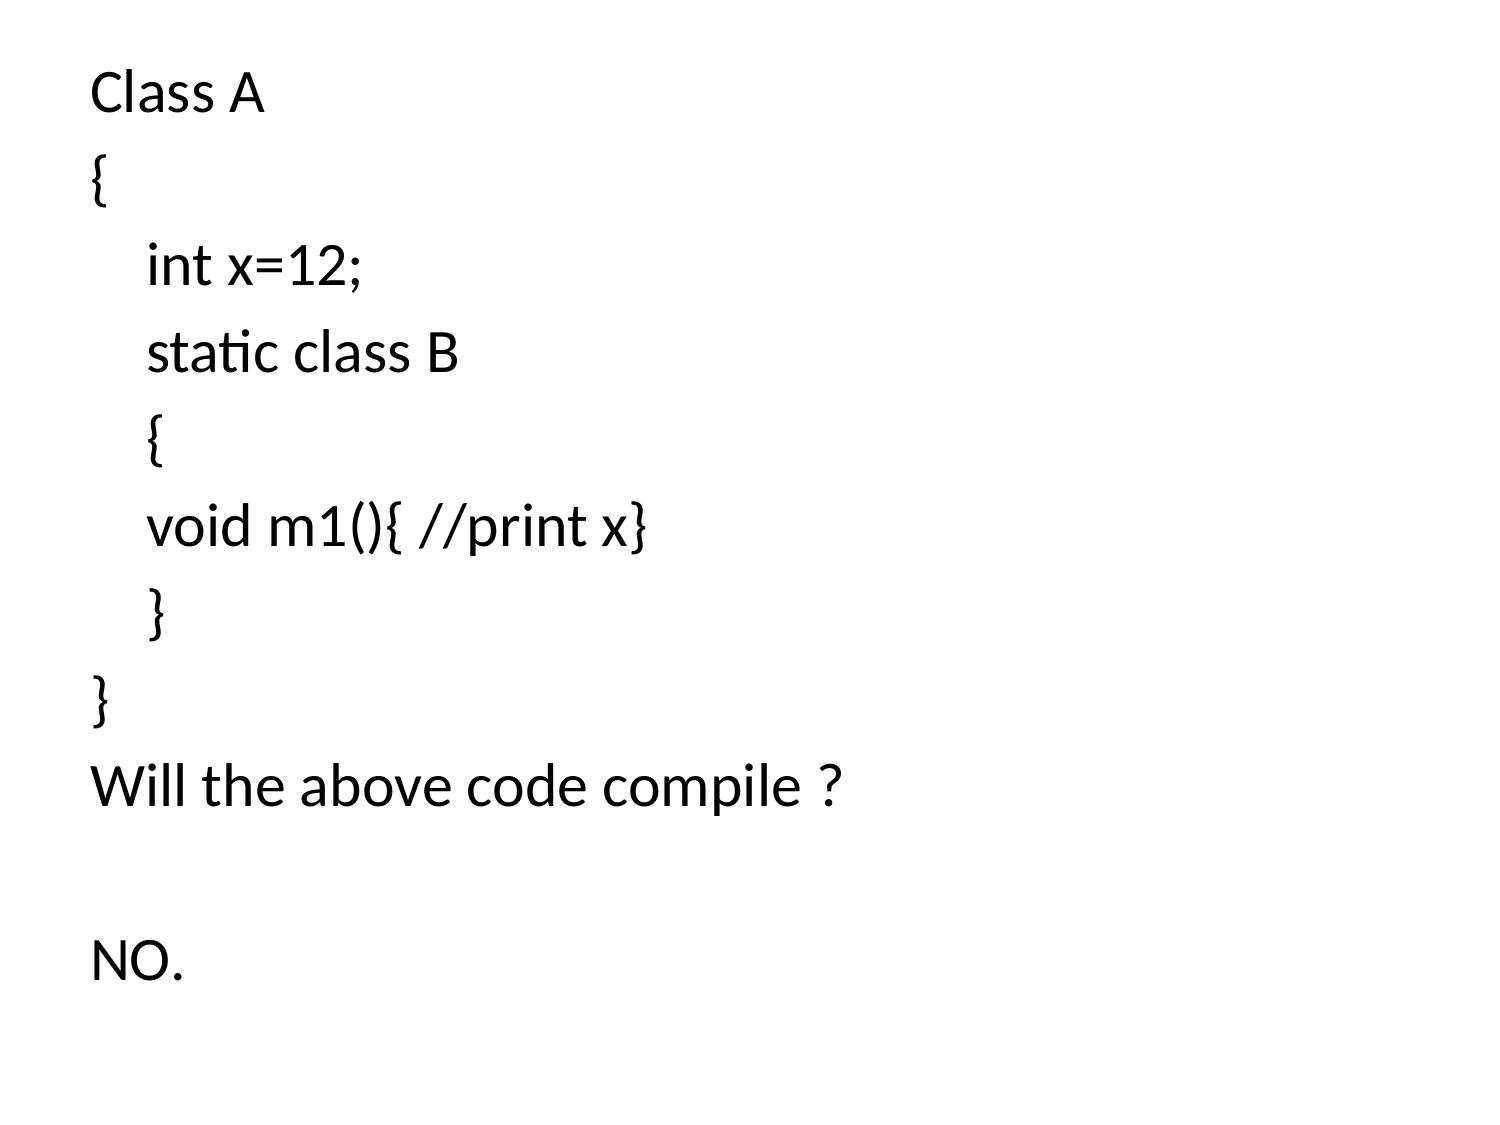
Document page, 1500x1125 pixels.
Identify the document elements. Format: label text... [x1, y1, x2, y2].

list Class A { int x=12; static class B { void m1(){ //print x} } } Will the above code compile ? NO. [75, 42, 1425, 1005]
